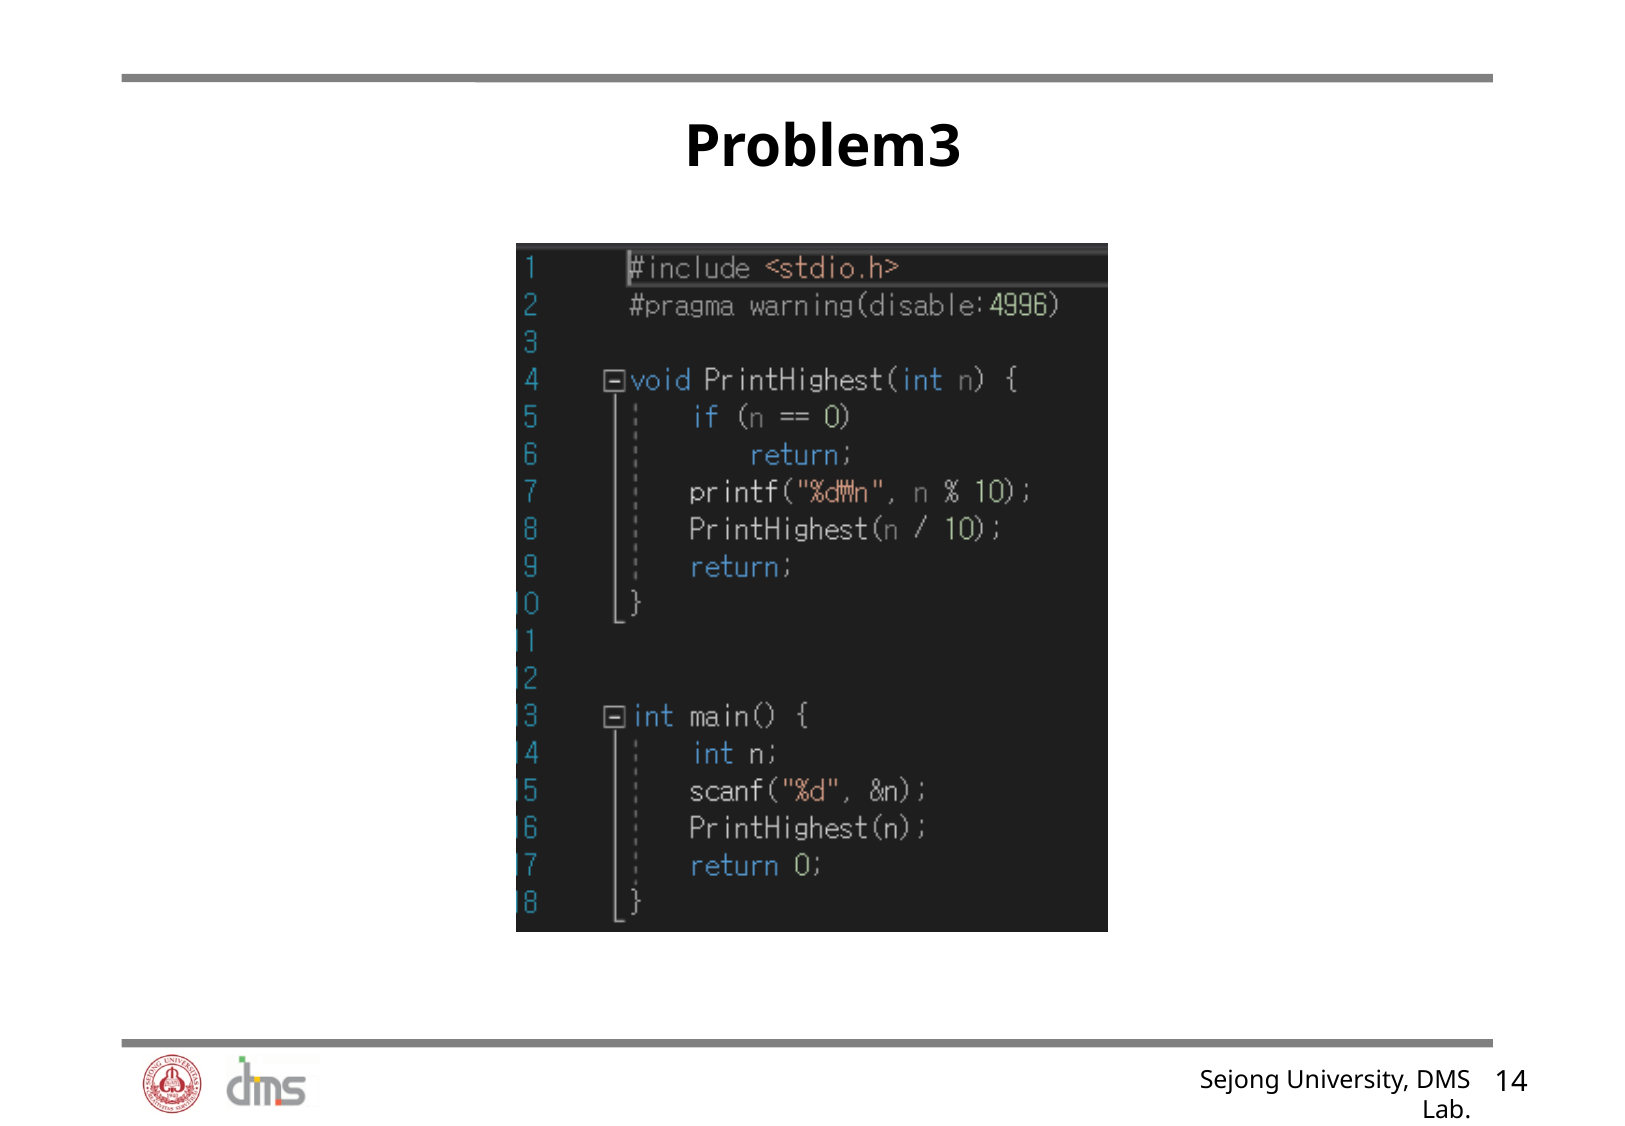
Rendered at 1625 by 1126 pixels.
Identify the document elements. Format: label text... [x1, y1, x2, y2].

picture [226, 1054, 320, 1108]
title Problem3 [94, 89, 1552, 197]
picture [142, 1054, 202, 1114]
slide_number 13 [1163, 1054, 1544, 1112]
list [516, 243, 1108, 932]
